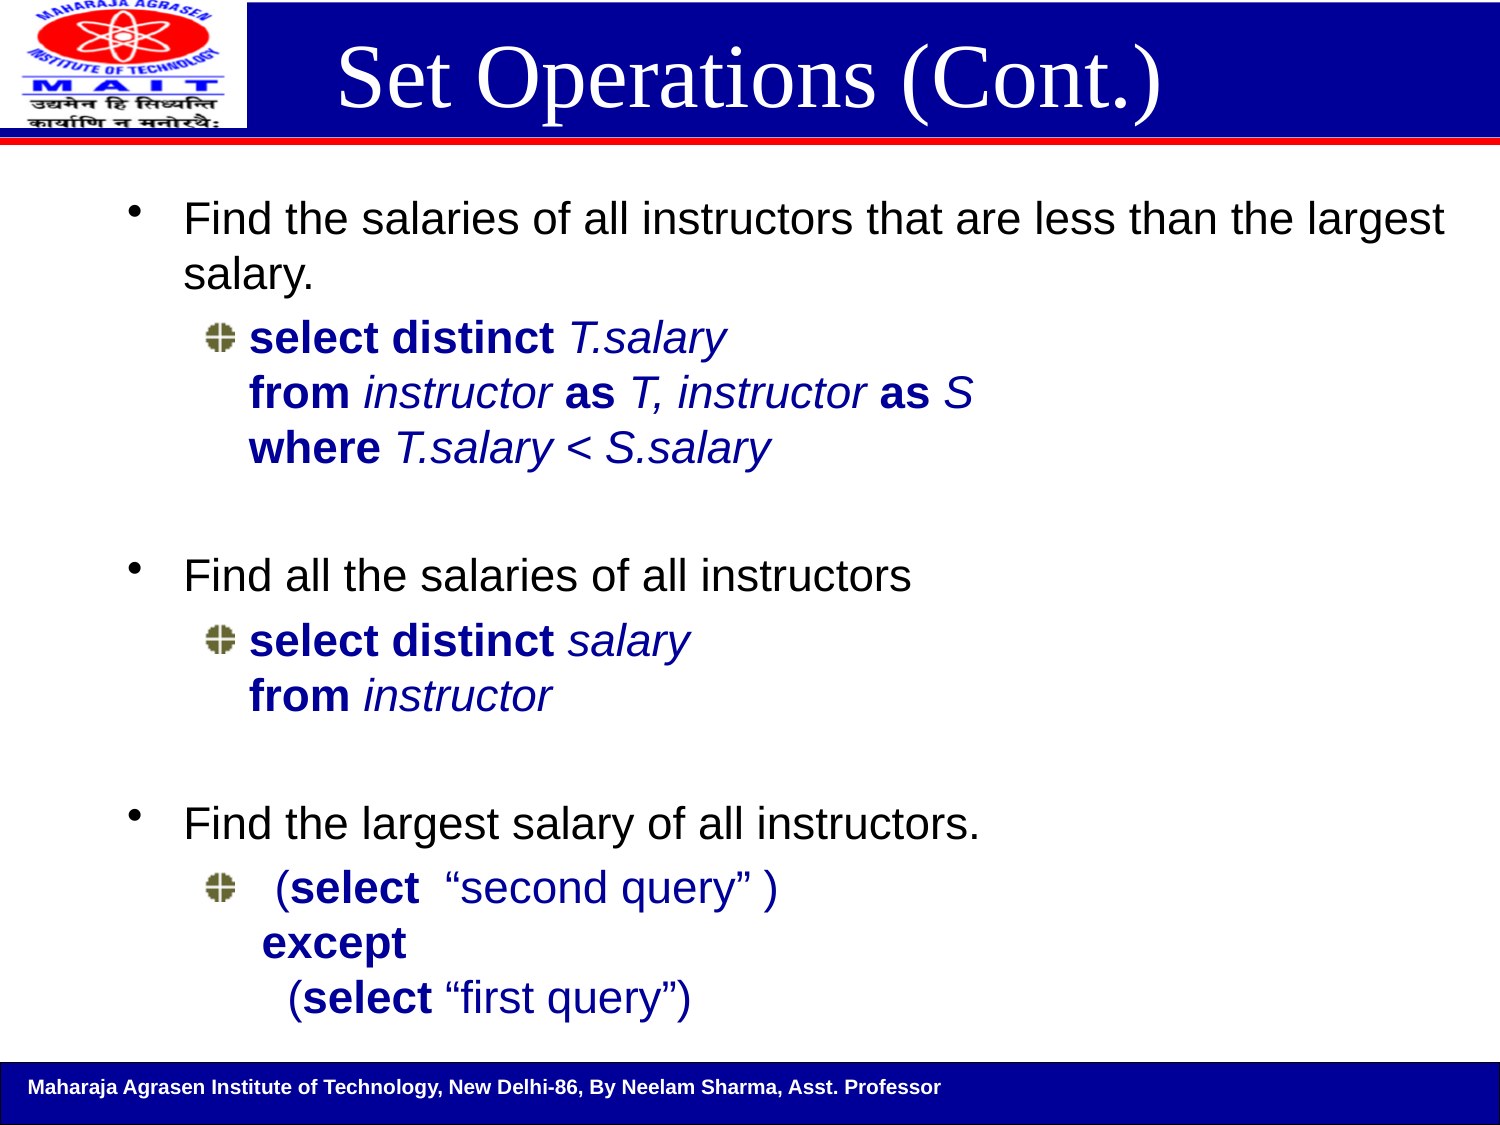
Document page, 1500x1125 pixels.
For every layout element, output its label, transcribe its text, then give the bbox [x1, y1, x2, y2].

picture [202, 869, 235, 902]
picture [0, 0, 75, 128]
title Set Operations (Cont.) [75, 0, 1425, 155]
picture [202, 621, 235, 654]
list Find the salaries of all instructors that are less than the largest salary. select distinct T.salary from instructor as T, instructor as S where T.salary < S.salary Find all the salaries of all instructors select distinct salary from instructor Find the largest salary of all instructors. (select “second query” ) except (select “first query”) [111, 181, 1497, 971]
picture [202, 319, 235, 352]
